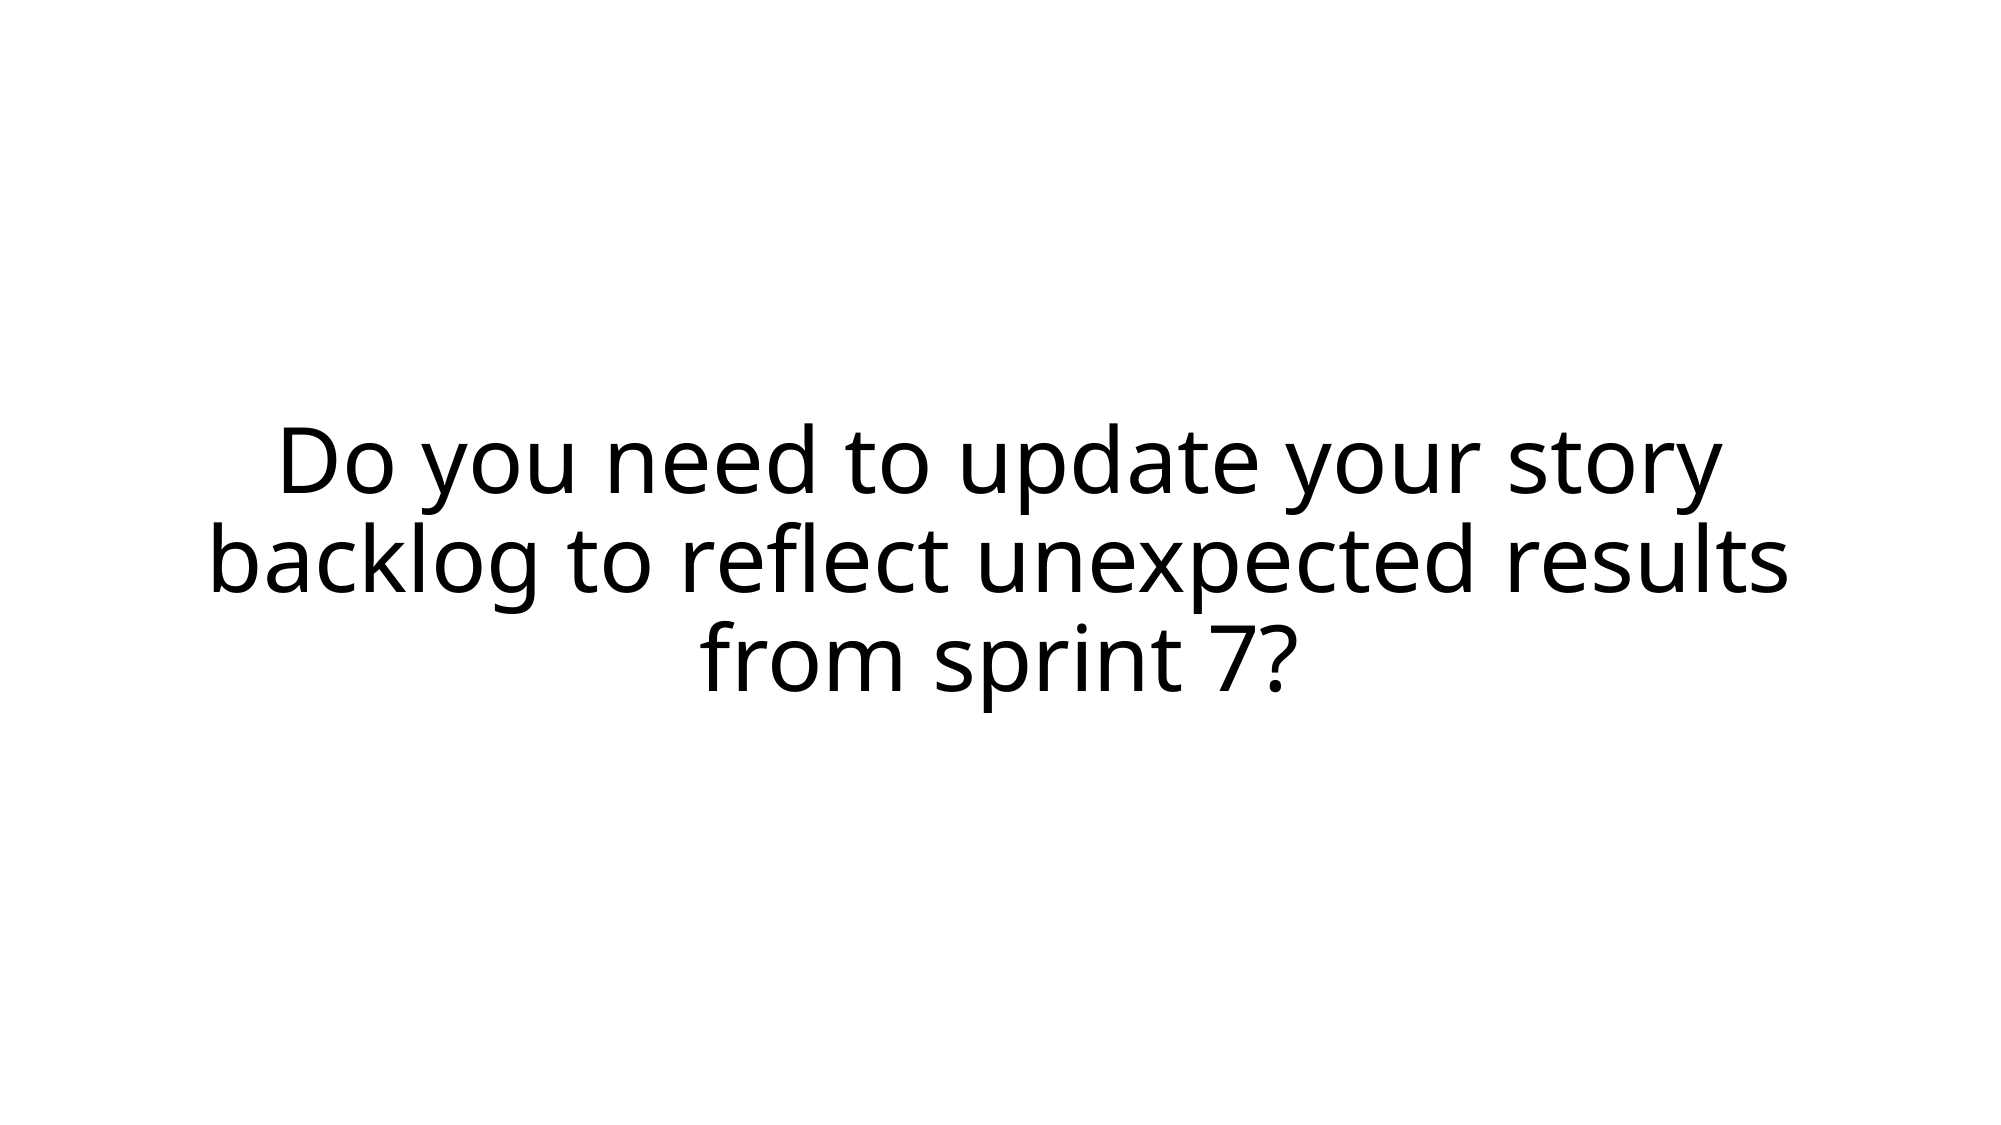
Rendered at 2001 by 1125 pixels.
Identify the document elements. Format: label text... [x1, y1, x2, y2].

list Do you need to update your story backlog to reflect unexpected results from sprint 7? [137, 503, 1863, 622]
